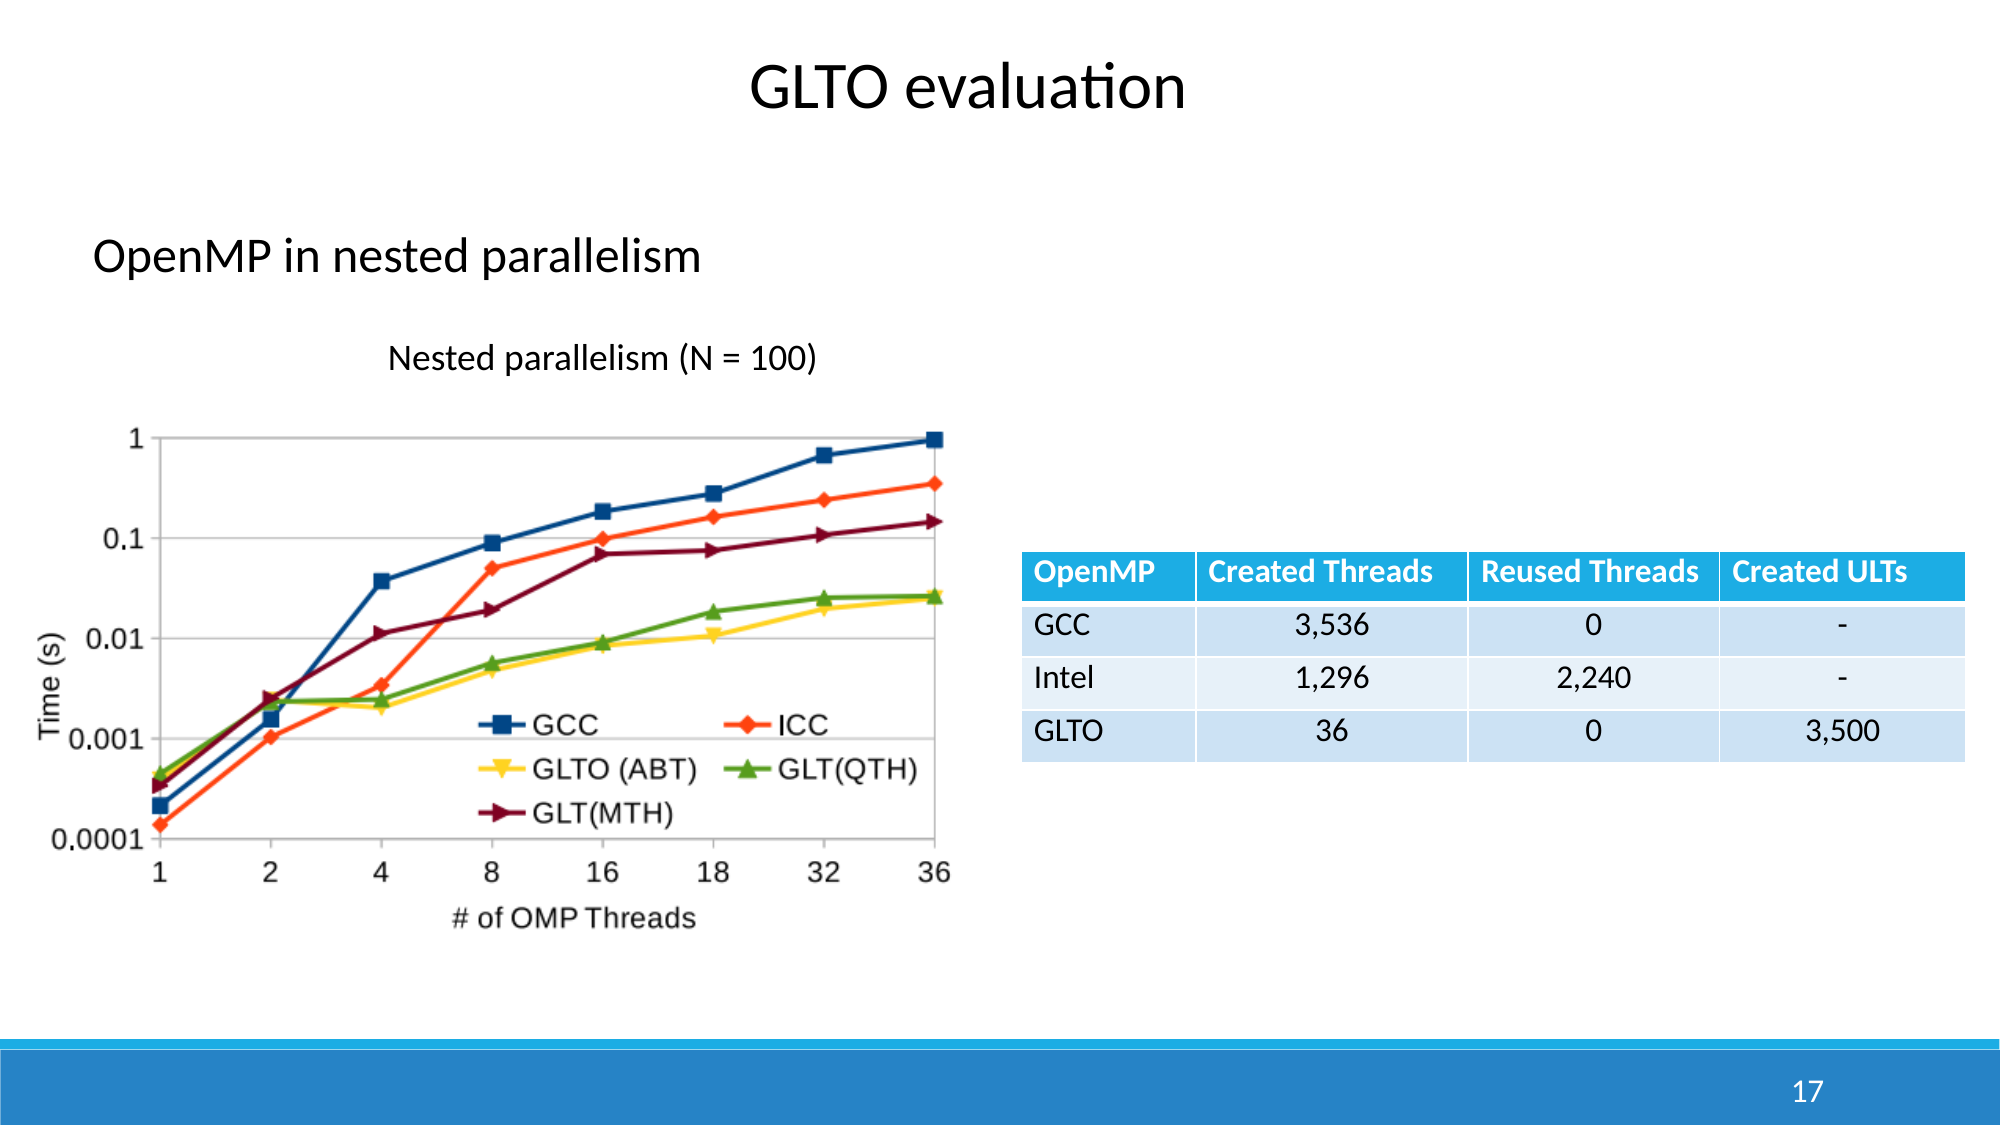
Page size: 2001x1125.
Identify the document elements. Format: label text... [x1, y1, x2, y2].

text_box OpenMP in nested parallelism [78, 215, 718, 290]
table_cell 0 [1469, 607, 1719, 656]
table_cell 36 [1197, 711, 1467, 762]
table_cell 1,296 [1197, 658, 1467, 709]
table_header Created Threads [1197, 552, 1467, 601]
text_box GLTO evaluation [287, 34, 1665, 129]
slide_number 17 [1624, 1059, 1840, 1120]
picture [22, 409, 970, 943]
table_cell GCC [1022, 607, 1195, 656]
table_cell - [1720, 658, 1965, 709]
table_cell 3,500 [1720, 711, 1965, 762]
text_box Nested parallelism (N = 100) [373, 326, 833, 386]
table_header Reused Threads [1469, 552, 1719, 601]
table_cell 3,536 [1197, 607, 1467, 656]
table_cell Intel [1022, 658, 1195, 709]
table_cell 2,240 [1469, 658, 1719, 709]
table_cell 0 [1469, 711, 1719, 762]
table_header OpenMP [1022, 552, 1195, 601]
table_cell GLTO [1022, 711, 1195, 762]
table_cell - [1720, 607, 1965, 656]
table_header Created ULTs [1720, 552, 1965, 601]
